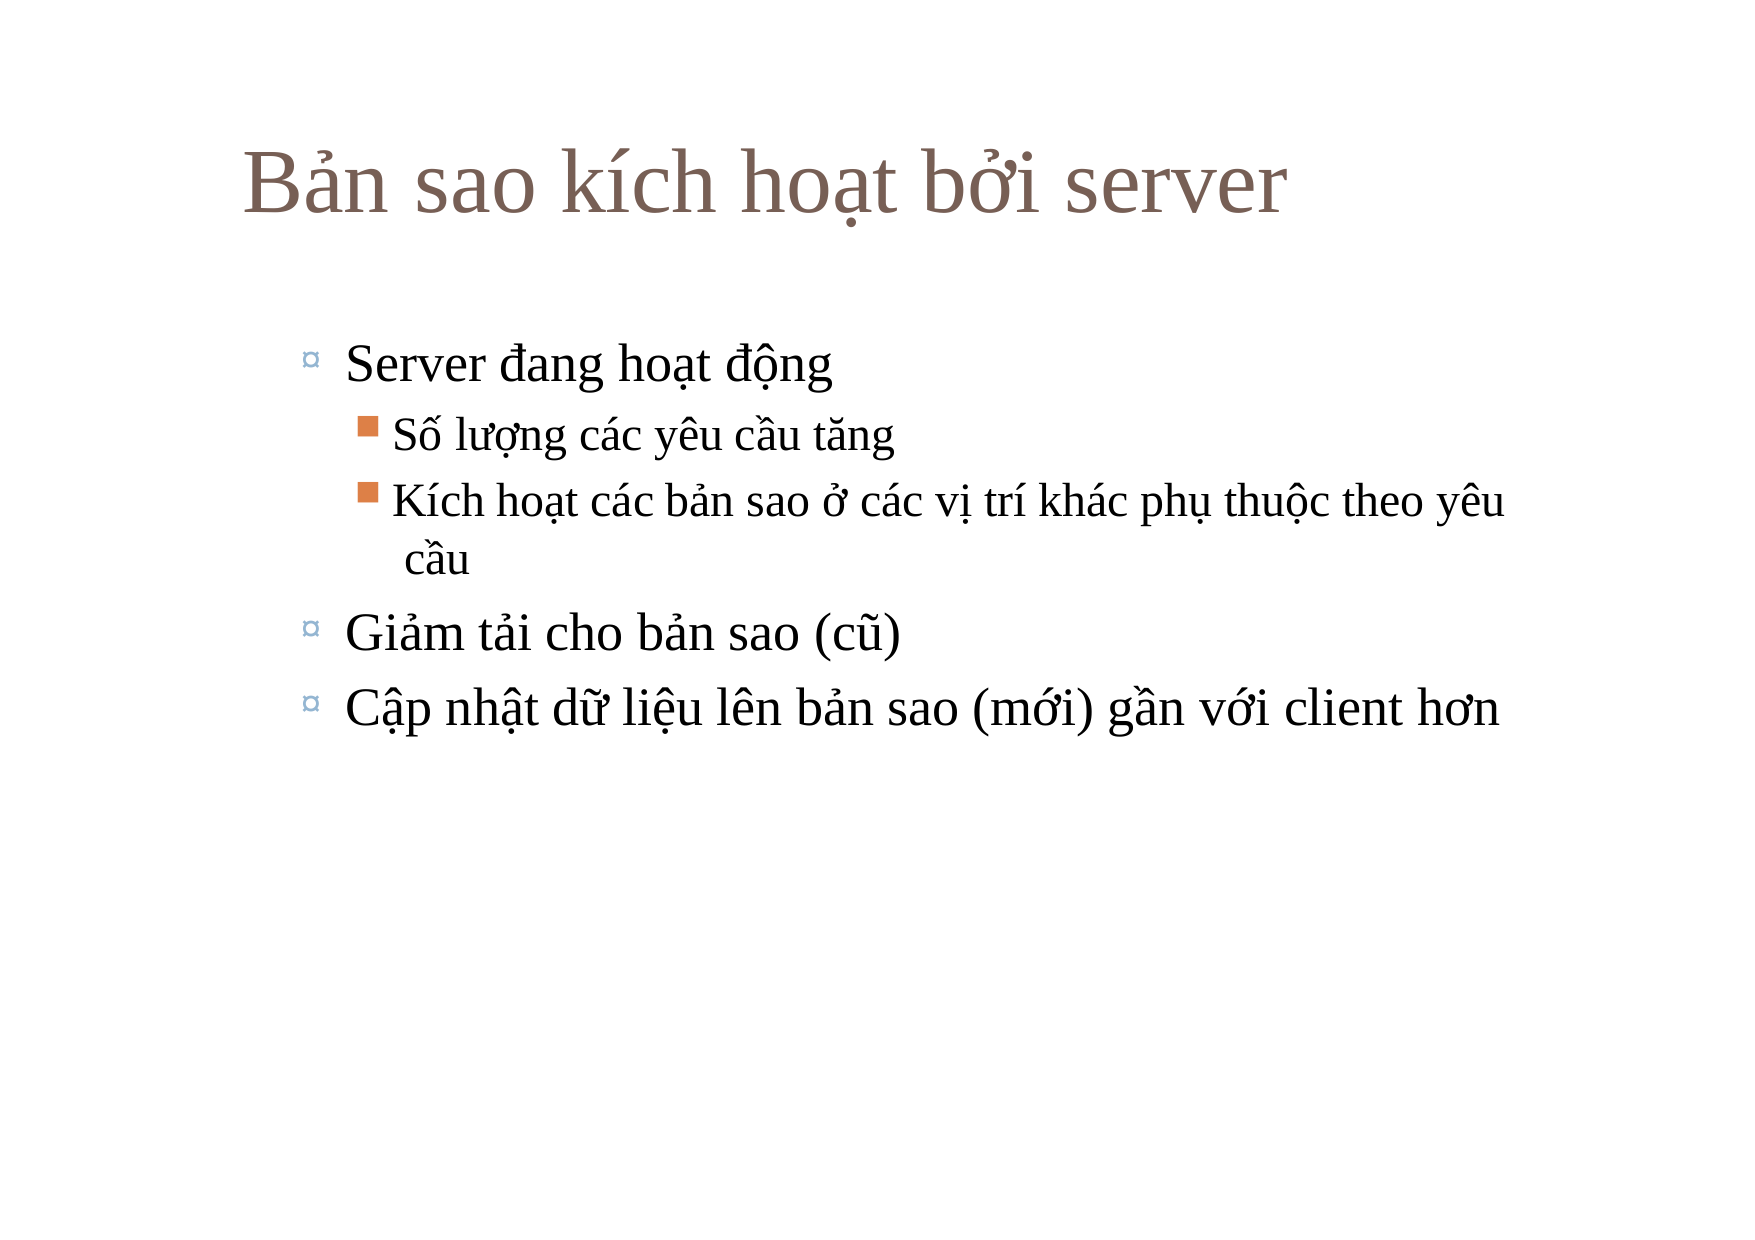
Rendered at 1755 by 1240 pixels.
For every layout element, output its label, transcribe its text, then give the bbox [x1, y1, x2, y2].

text_box Server đang hoạt động Số lượng các yêu cầu tăng Kích hoạt các bản sao ở các vị trí khác phụ thuộc theo yêu cầu Giảm tải cho bản sao (cũ) Cập nhật dữ liệu lên bản sao (mới) gần với client hơn [298, 313, 1513, 737]
title Bản sao kích hoạt bởi server [240, 118, 1289, 341]
